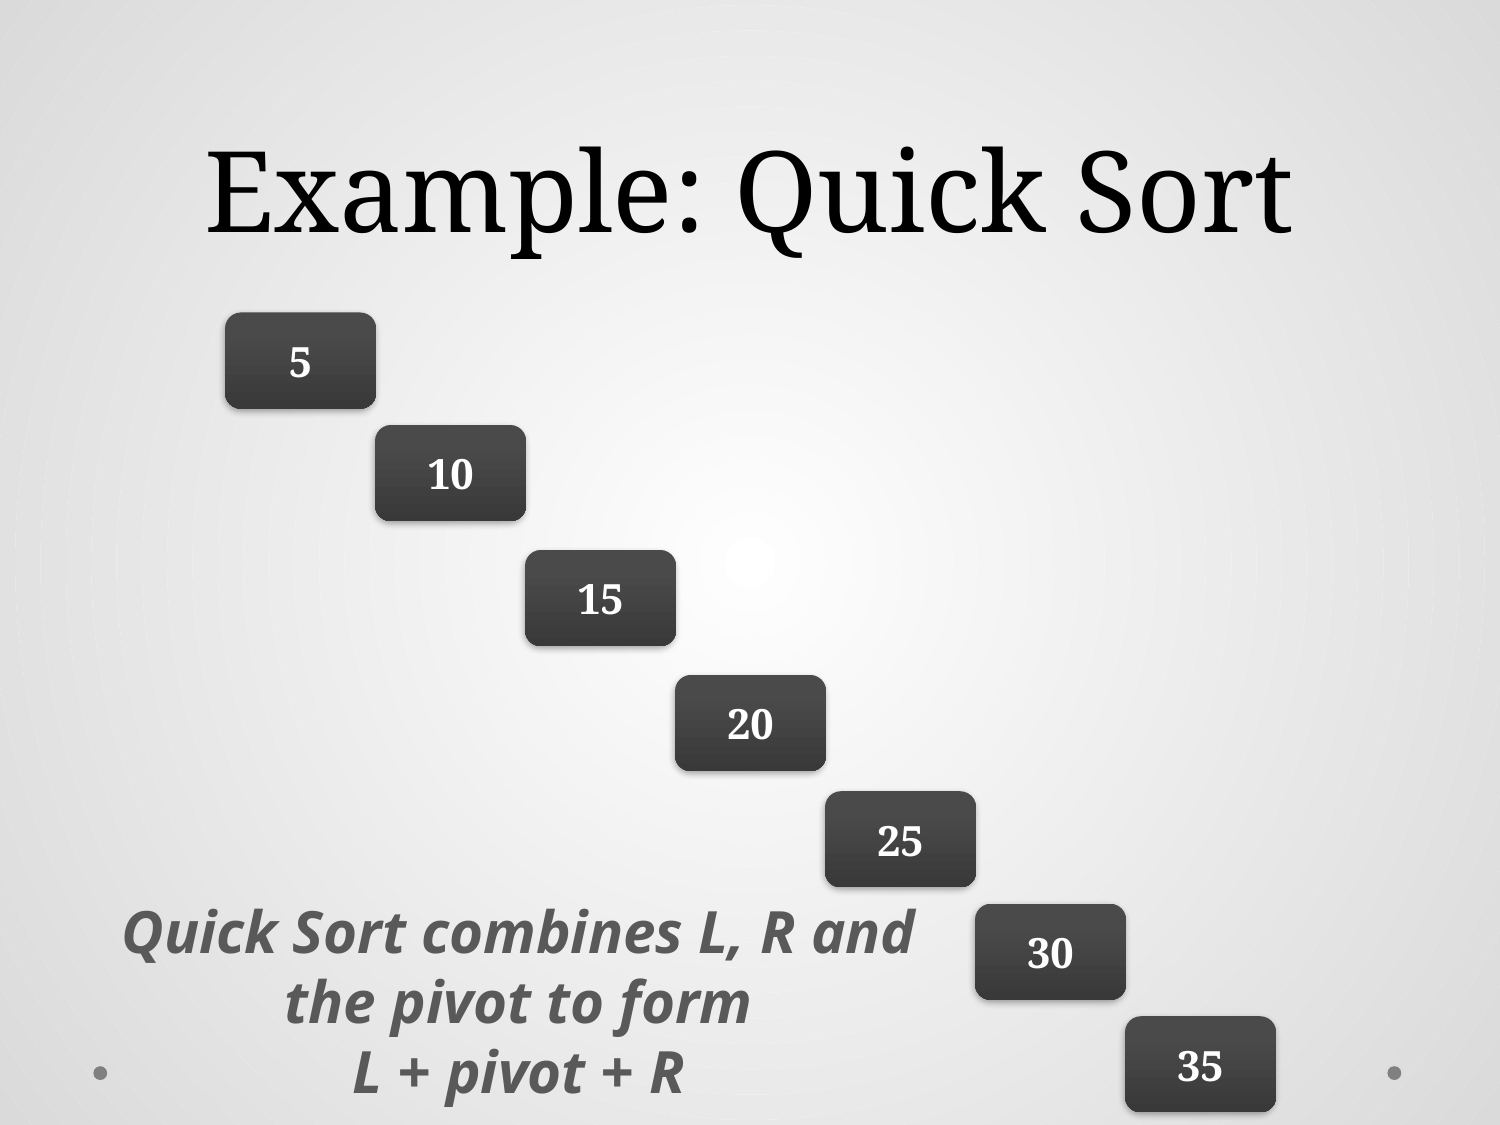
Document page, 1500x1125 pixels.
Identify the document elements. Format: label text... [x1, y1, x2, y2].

text_box 10 [374, 424, 527, 522]
text_box 35 [1124, 1016, 1277, 1113]
text_box 15 [524, 549, 677, 647]
title Example: Quick Sort [75, 0, 1425, 263]
text_box 20 [674, 674, 827, 772]
text_box 30 [974, 903, 1127, 1000]
text_box 25 [824, 791, 977, 888]
text_box Quick Sort combines L, R and the pivot to form L + pivot + R [99, 887, 938, 1113]
text_box 5 [224, 312, 377, 409]
